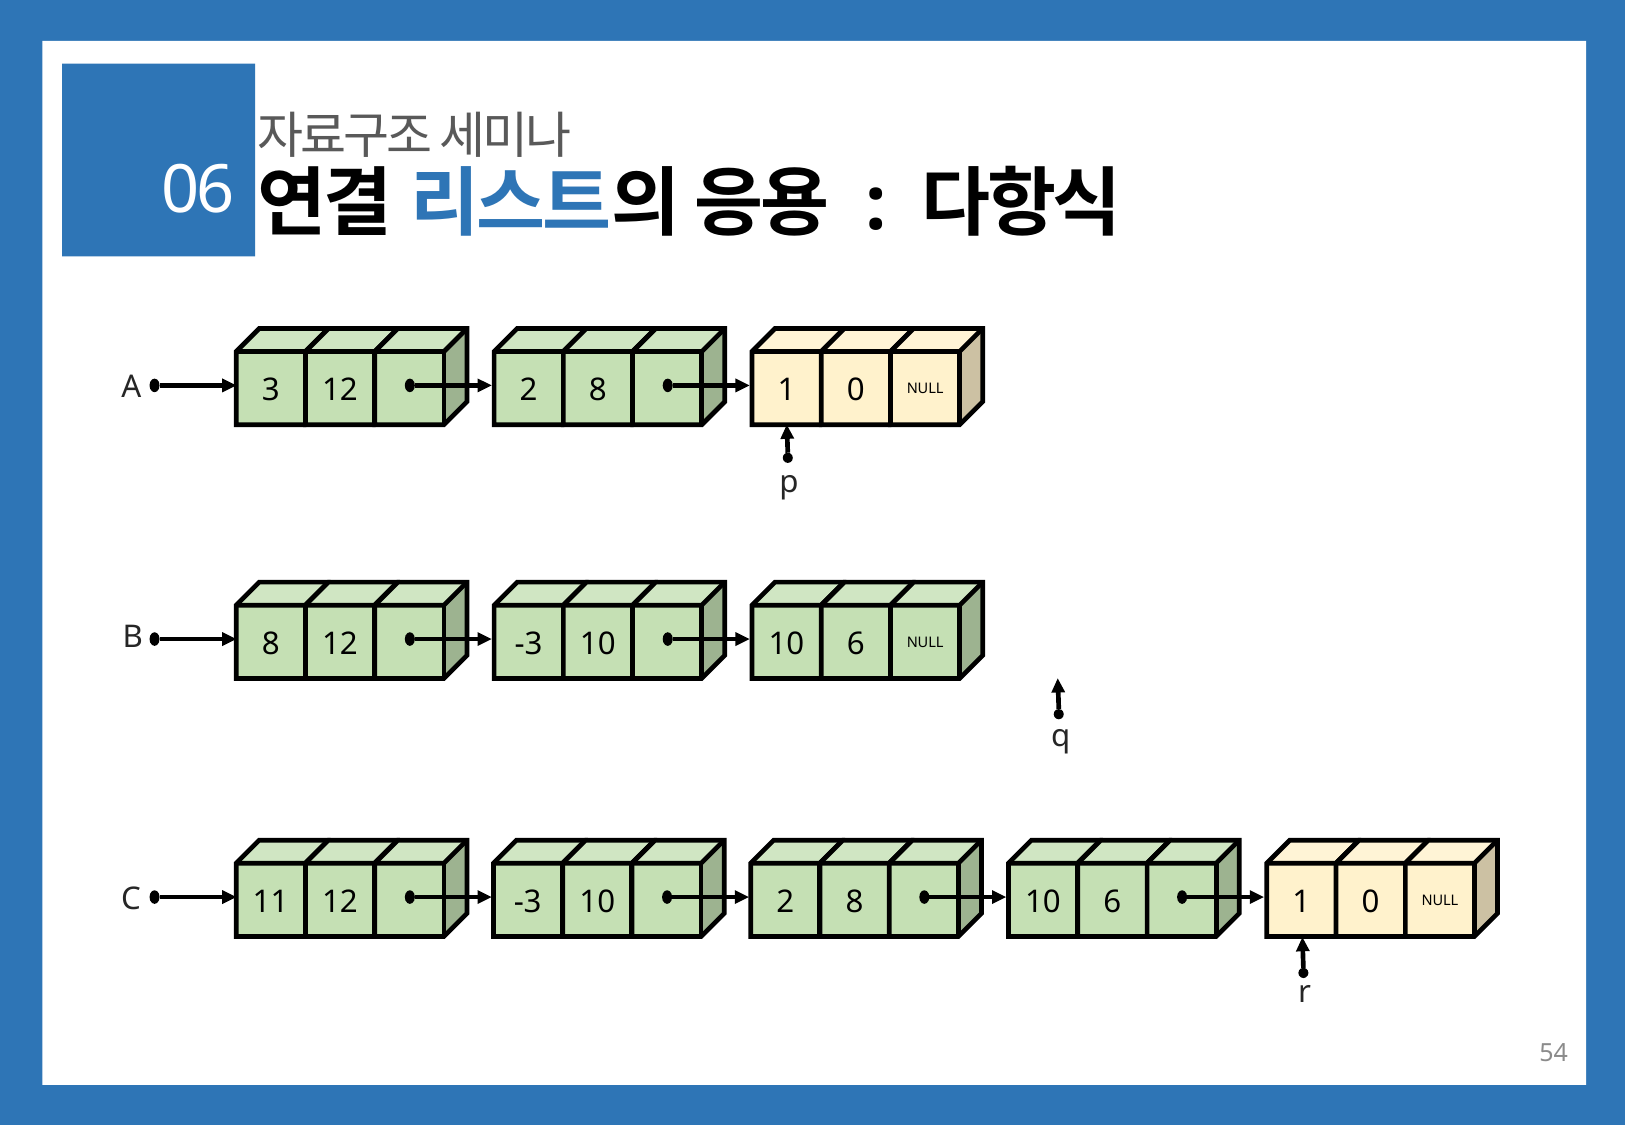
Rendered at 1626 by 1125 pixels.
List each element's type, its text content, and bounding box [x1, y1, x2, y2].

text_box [107, 582, 1073, 762]
list 06 [88, 151, 250, 229]
list 자료구조 세미나 [242, 113, 982, 161]
slide_number 54 [1217, 1023, 1583, 1084]
list 연결 리스트의 응용 : 다항식 [242, 160, 1253, 251]
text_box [106, 328, 983, 507]
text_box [106, 840, 1498, 1018]
